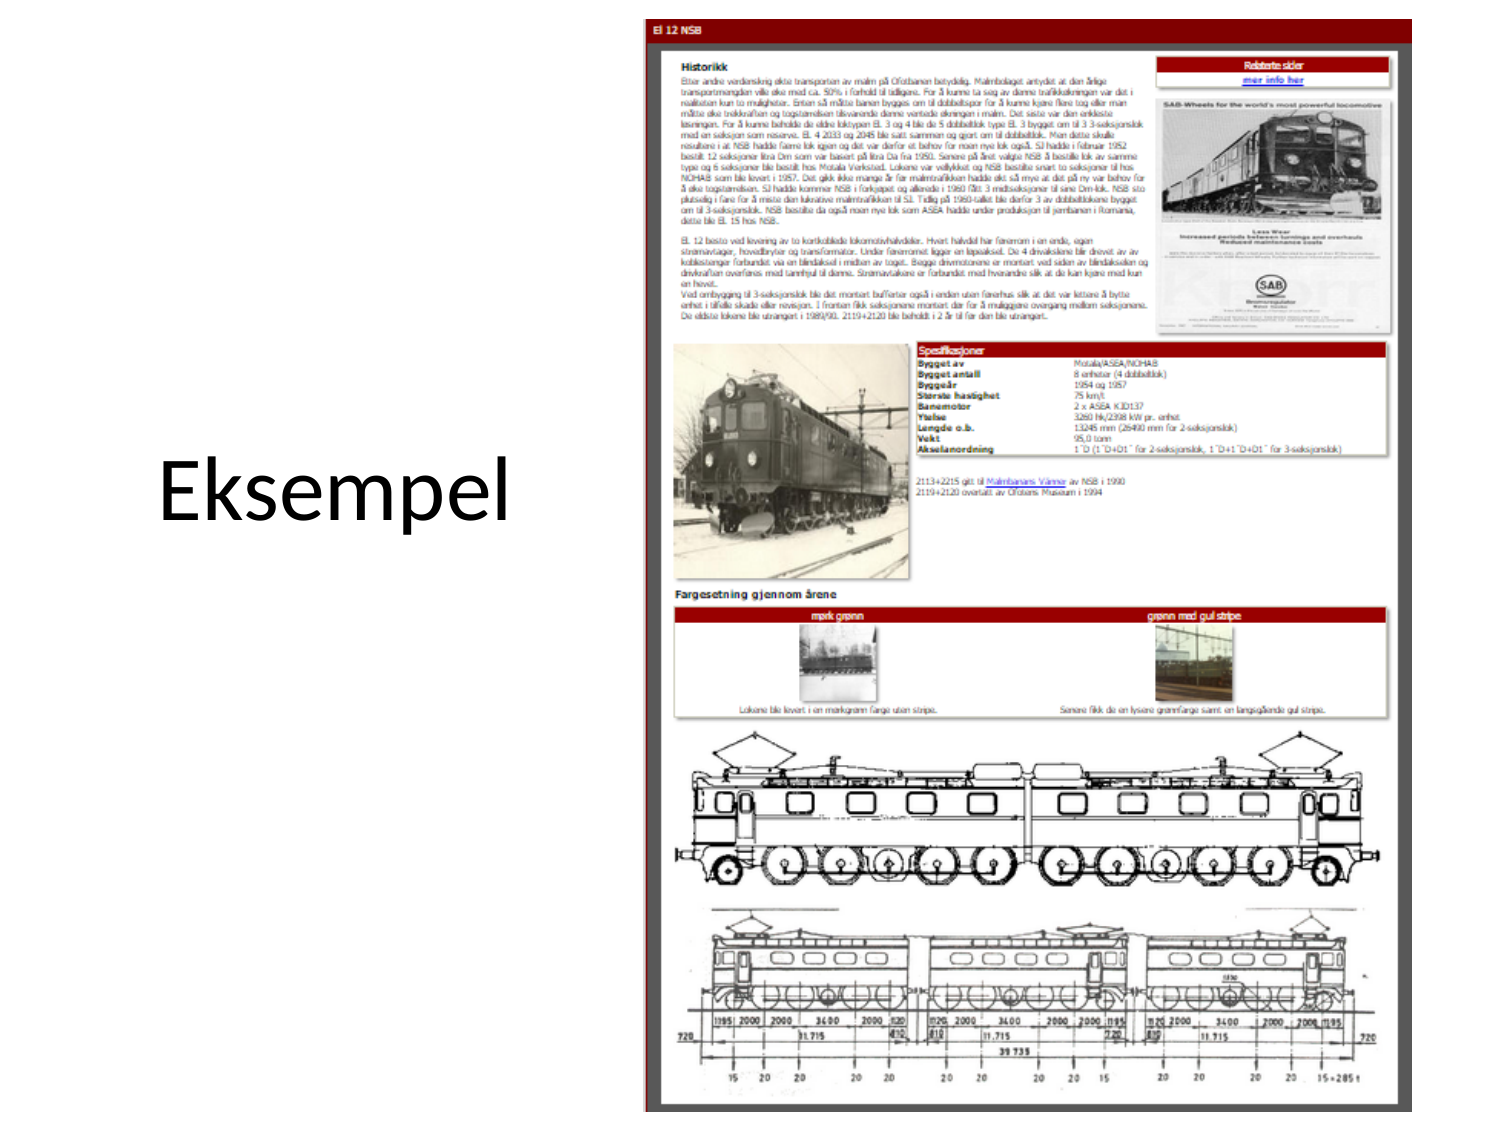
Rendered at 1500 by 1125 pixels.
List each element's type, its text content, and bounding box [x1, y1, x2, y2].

title Eksempel [27, 390, 638, 578]
picture [643, 18, 1412, 1113]
